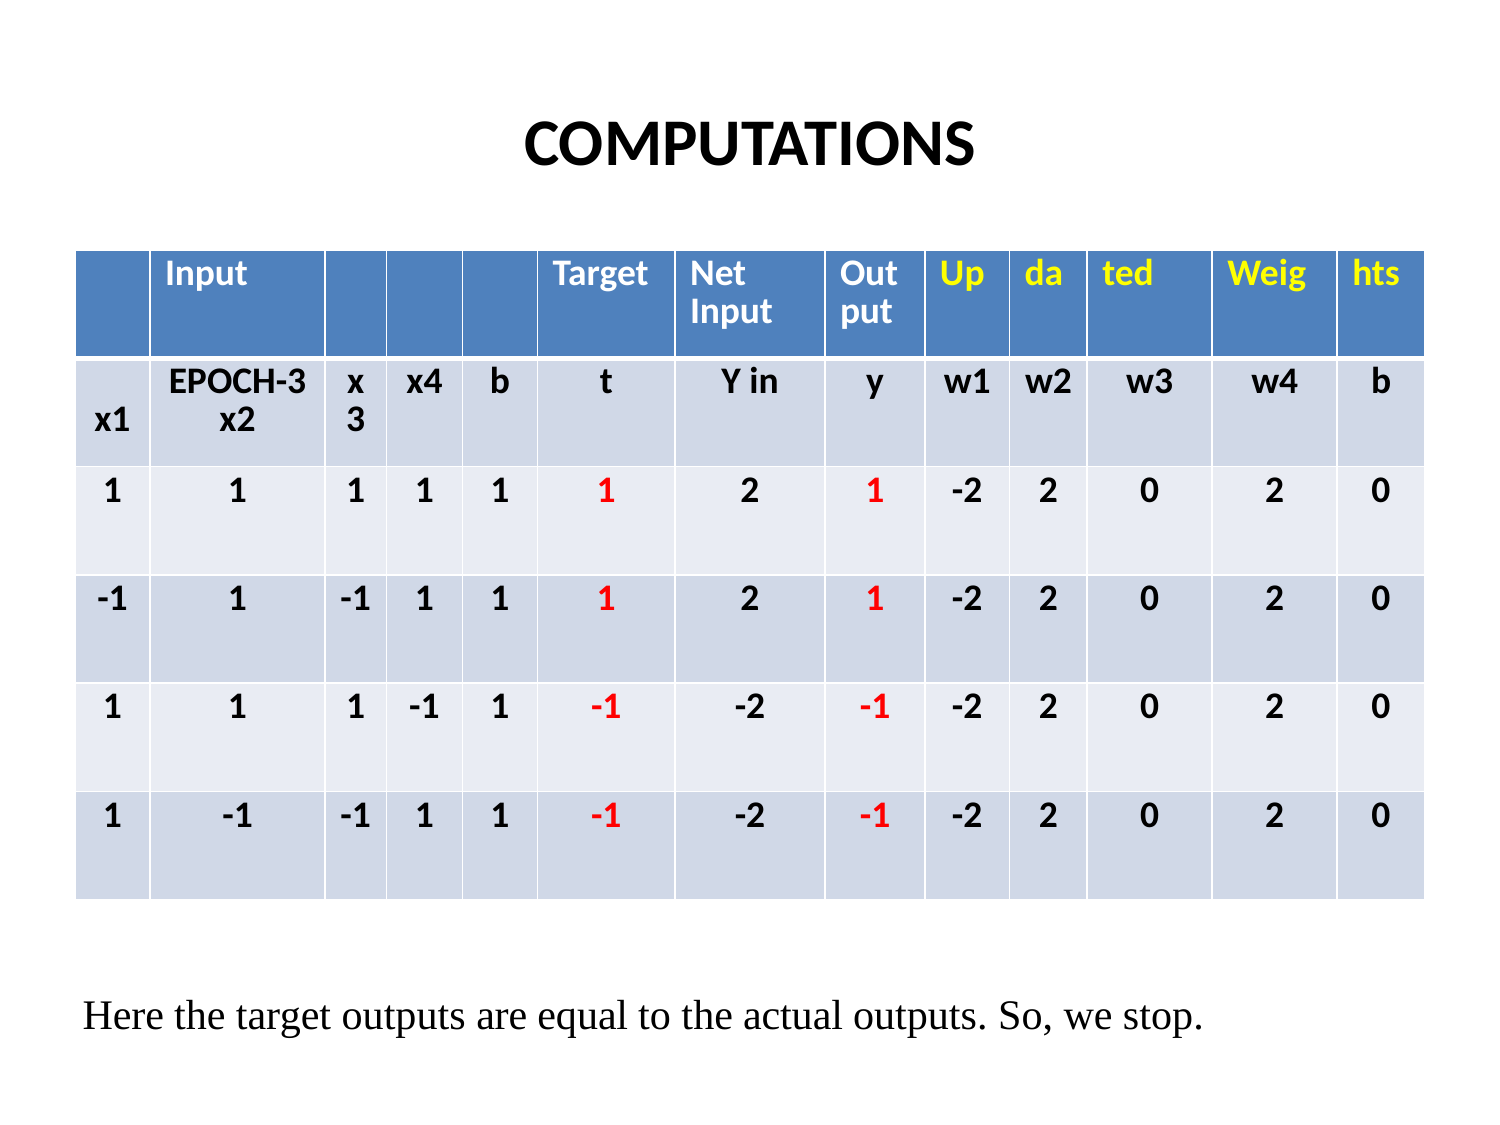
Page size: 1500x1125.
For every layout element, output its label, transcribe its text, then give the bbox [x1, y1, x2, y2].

table_header ted [1088, 251, 1211, 356]
title COMPUTATIONS [75, 45, 1425, 233]
table_cell -1 [76, 576, 149, 682]
table_cell 0 [1338, 684, 1424, 791]
table_cell 0 [1088, 467, 1211, 574]
table_cell 1 [151, 467, 324, 574]
table_cell 1 [76, 792, 149, 899]
table_header Output [826, 251, 924, 356]
table_cell -1 [151, 792, 324, 899]
table_cell b [1338, 361, 1424, 466]
table_cell 1 [538, 467, 674, 574]
table_cell -2 [676, 792, 824, 899]
table_cell 1 [76, 684, 149, 791]
table_cell 0 [1088, 792, 1211, 899]
table_cell 2 [1213, 684, 1336, 791]
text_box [74, 987, 1211, 1051]
table_cell b [463, 361, 537, 466]
table_cell 2 [1213, 576, 1336, 682]
table_header [326, 251, 386, 356]
table_cell 1 [387, 467, 462, 574]
table_cell 1 [76, 467, 149, 574]
table_cell -1 [826, 684, 924, 791]
table_header hts [1338, 251, 1424, 356]
table_cell -1 [826, 792, 924, 899]
table_cell 1 [538, 576, 674, 682]
table_cell w1 [926, 361, 1009, 466]
table_cell -2 [926, 684, 1009, 791]
table_cell w4 [1213, 361, 1336, 466]
table_header Net Input [676, 251, 824, 356]
table_cell 1 [826, 576, 924, 682]
table_cell -2 [926, 576, 1009, 682]
table_cell 1 [326, 467, 386, 574]
table_cell 1 [151, 576, 324, 682]
table_cell -1 [387, 684, 462, 791]
table_cell Y in [676, 361, 824, 466]
table_cell 1 [463, 792, 537, 899]
table_cell 0 [1338, 576, 1424, 682]
table_cell -2 [926, 467, 1009, 574]
table_cell 2 [1010, 467, 1086, 574]
table_cell 2 [1010, 684, 1086, 791]
table_cell 0 [1338, 792, 1424, 899]
table_cell t [538, 361, 674, 466]
table_header Up [926, 251, 1009, 356]
table_cell -2 [926, 792, 1009, 899]
table_cell 2 [1010, 792, 1086, 899]
table_cell 1 [326, 684, 386, 791]
table_header [76, 251, 149, 356]
table_cell -1 [326, 576, 386, 682]
table_cell 1 [151, 684, 324, 791]
table_cell 2 [1213, 792, 1336, 899]
table_cell -1 [538, 684, 674, 791]
table_cell 1 [387, 792, 462, 899]
table_cell 1 [463, 576, 537, 682]
table_header [463, 251, 537, 356]
table_cell 2 [676, 467, 824, 574]
table_cell 0 [1088, 684, 1211, 791]
table_cell x3 [326, 361, 386, 466]
table_cell 1 [463, 684, 537, 791]
table_cell -1 [326, 792, 386, 899]
table_cell 2 [676, 576, 824, 682]
table_cell 0 [1338, 467, 1424, 574]
table_cell 0 [1088, 576, 1211, 682]
table_cell -2 [676, 684, 824, 791]
table_cell 2 [1010, 576, 1086, 682]
table_header [387, 251, 462, 356]
table_cell 1 [387, 576, 462, 682]
table_cell w3 [1088, 361, 1211, 466]
table_cell -1 [538, 792, 674, 899]
table_cell 2 [1213, 467, 1336, 574]
table_cell y [826, 361, 924, 466]
table_cell w2 [1010, 361, 1086, 466]
table_header Weig [1213, 251, 1336, 356]
table_cell EPOCH-3 x2 [151, 361, 324, 466]
table_cell x1 [76, 361, 149, 466]
table_cell 1 [826, 467, 924, 574]
table_cell x4 [387, 361, 462, 466]
table_cell 1 [463, 467, 537, 574]
table_header Target [538, 251, 674, 356]
table_header da [1010, 251, 1086, 356]
table_header Input [151, 251, 324, 356]
